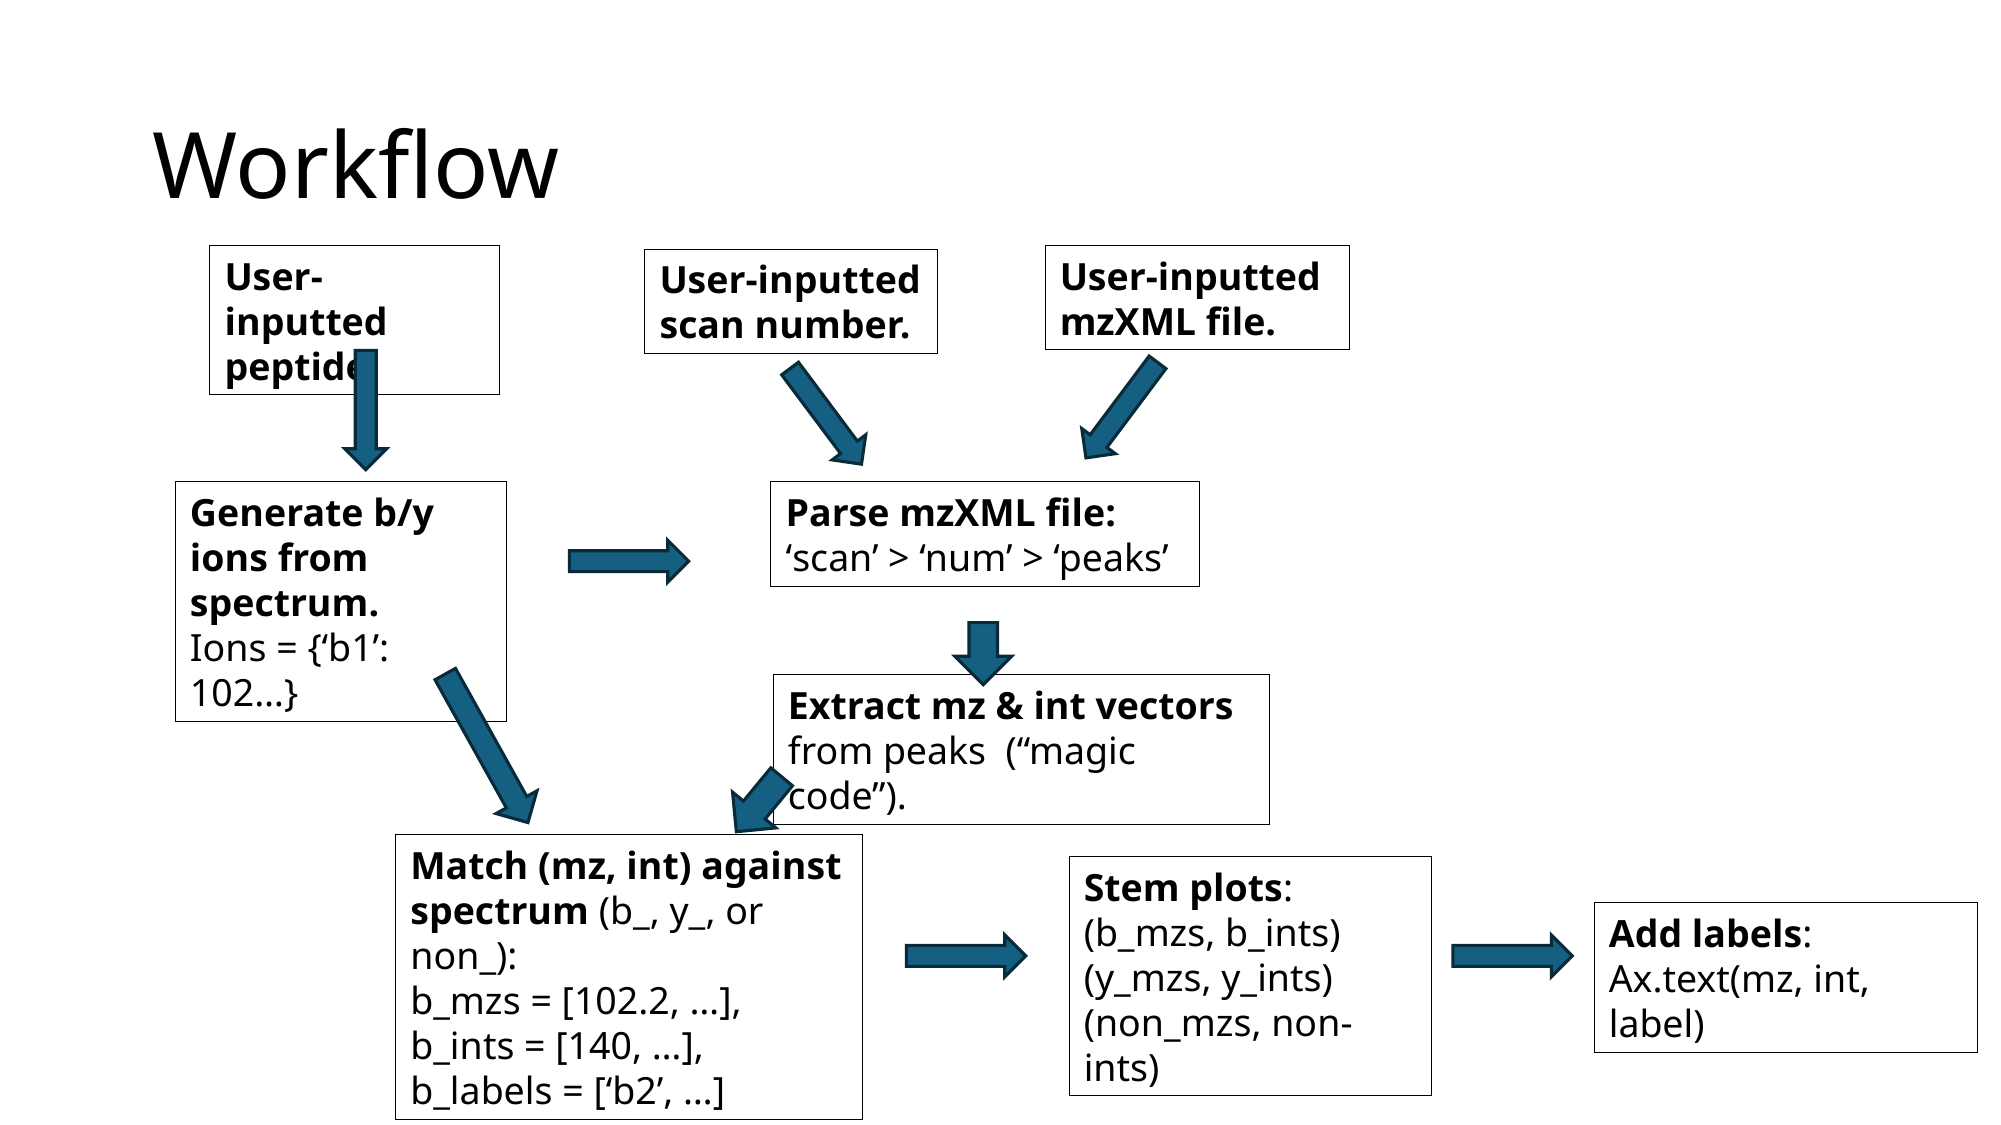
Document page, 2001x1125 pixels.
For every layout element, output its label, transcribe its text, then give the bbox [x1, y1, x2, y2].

text_box [567, 536, 691, 586]
text_box [340, 348, 391, 472]
text_box Stem plots: (b_mzs, b_ints) (y_mzs, y_ints) (non_mzs, non-ints) [1069, 856, 1432, 1096]
text_box Generate b/y ions from spectrum. Ions = {‘b1’: 102…} [175, 481, 507, 722]
text_box Extract mz & int vectors from peaks (“magic code”). [773, 674, 1270, 825]
title Workflow [137, 59, 1863, 278]
text_box [1079, 353, 1169, 460]
text_box [904, 931, 1028, 981]
text_box [1451, 931, 1575, 981]
text_box [951, 621, 1016, 687]
text_box [779, 360, 868, 466]
text_box User-inputted scan number. [644, 249, 938, 354]
text_box [730, 765, 795, 834]
text_box Add labels: Ax.text(mz, int, label) [1594, 902, 1978, 1053]
text_box Parse mzXML file: ‘scan’ > ‘num’ > ‘peaks’ [770, 481, 1200, 587]
text_box [432, 666, 540, 825]
text_box Match (mz, int) against spectrum (b_, y_, or non_): b_mzs = [102.2, …], b_ints = [140, …], b_labels = [‘b2’, …] [395, 834, 863, 1120]
text_box User-inputted mzXML file. [1045, 245, 1350, 350]
text_box User-inputted peptide. [209, 245, 500, 395]
